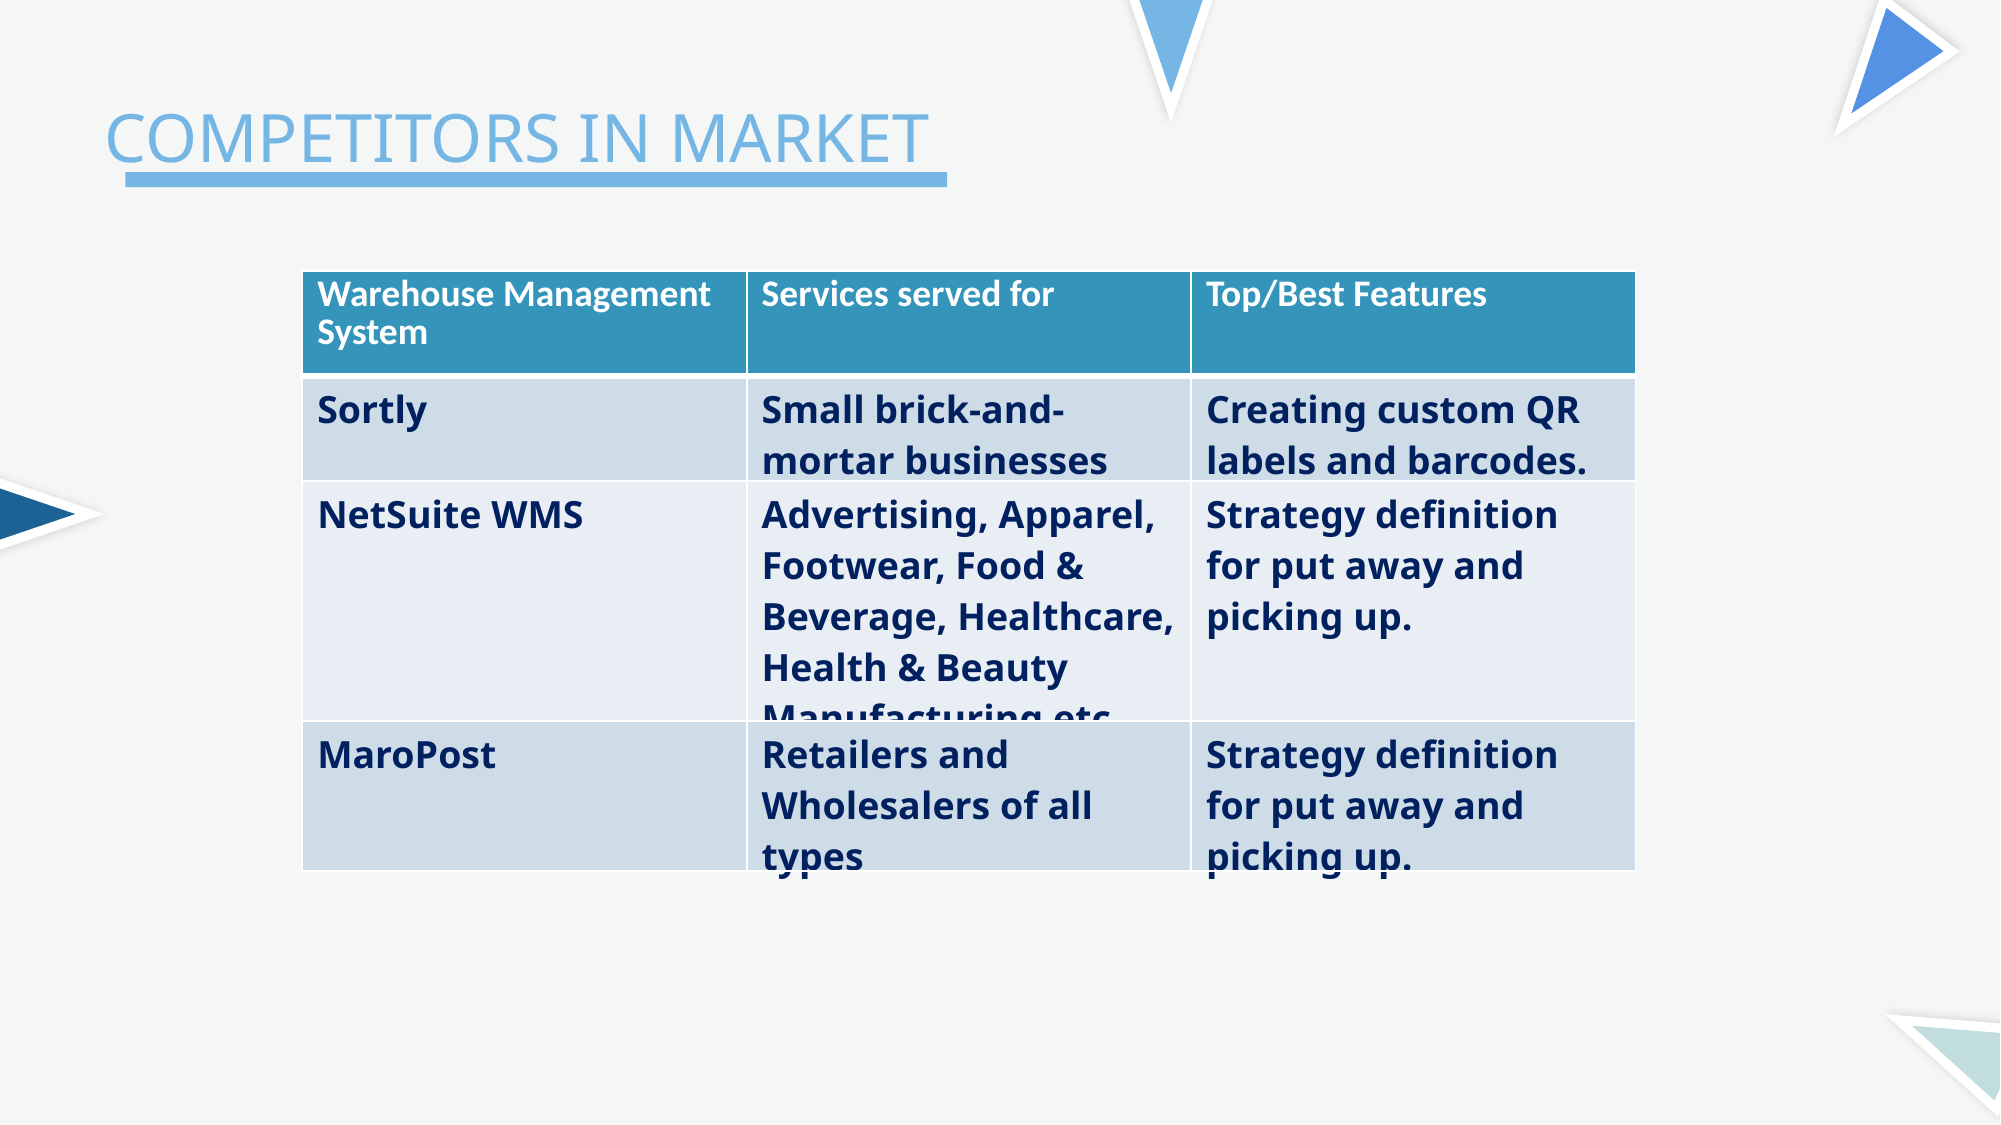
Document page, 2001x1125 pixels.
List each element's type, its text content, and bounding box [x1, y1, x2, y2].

text_box [1895, 1018, 2000, 1111]
table_header Services served for [748, 272, 1190, 373]
table_cell MaroPost [303, 722, 746, 870]
text_box [1840, 0, 1954, 129]
text_box [1133, 0, 1209, 88]
text_box [124, 171, 948, 188]
table_cell Creating custom QR labels and barcodes. [1192, 379, 1635, 480]
text_box [0, 482, 94, 546]
table_cell NetSuite WMS [303, 482, 746, 720]
table_cell Sortly [303, 379, 746, 480]
table_header Top/Best Features [1192, 272, 1635, 373]
table_cell Strategy definition for put away and picking up. [1192, 722, 1635, 870]
table_cell Strategy definition for put away and picking up. [1192, 482, 1635, 720]
table_cell Advertising, Apparel, Footwear, Food & Beverage, Healthcare, Health & Beauty Manufacturing etc. [748, 482, 1190, 720]
text_box COMPETITORS IN MARKET [90, 88, 1523, 184]
table_cell Small brick-and-mortar businesses [748, 379, 1190, 480]
table_cell Retailers and Wholesalers of all types [748, 722, 1190, 870]
table_header Warehouse Management System [303, 272, 746, 373]
